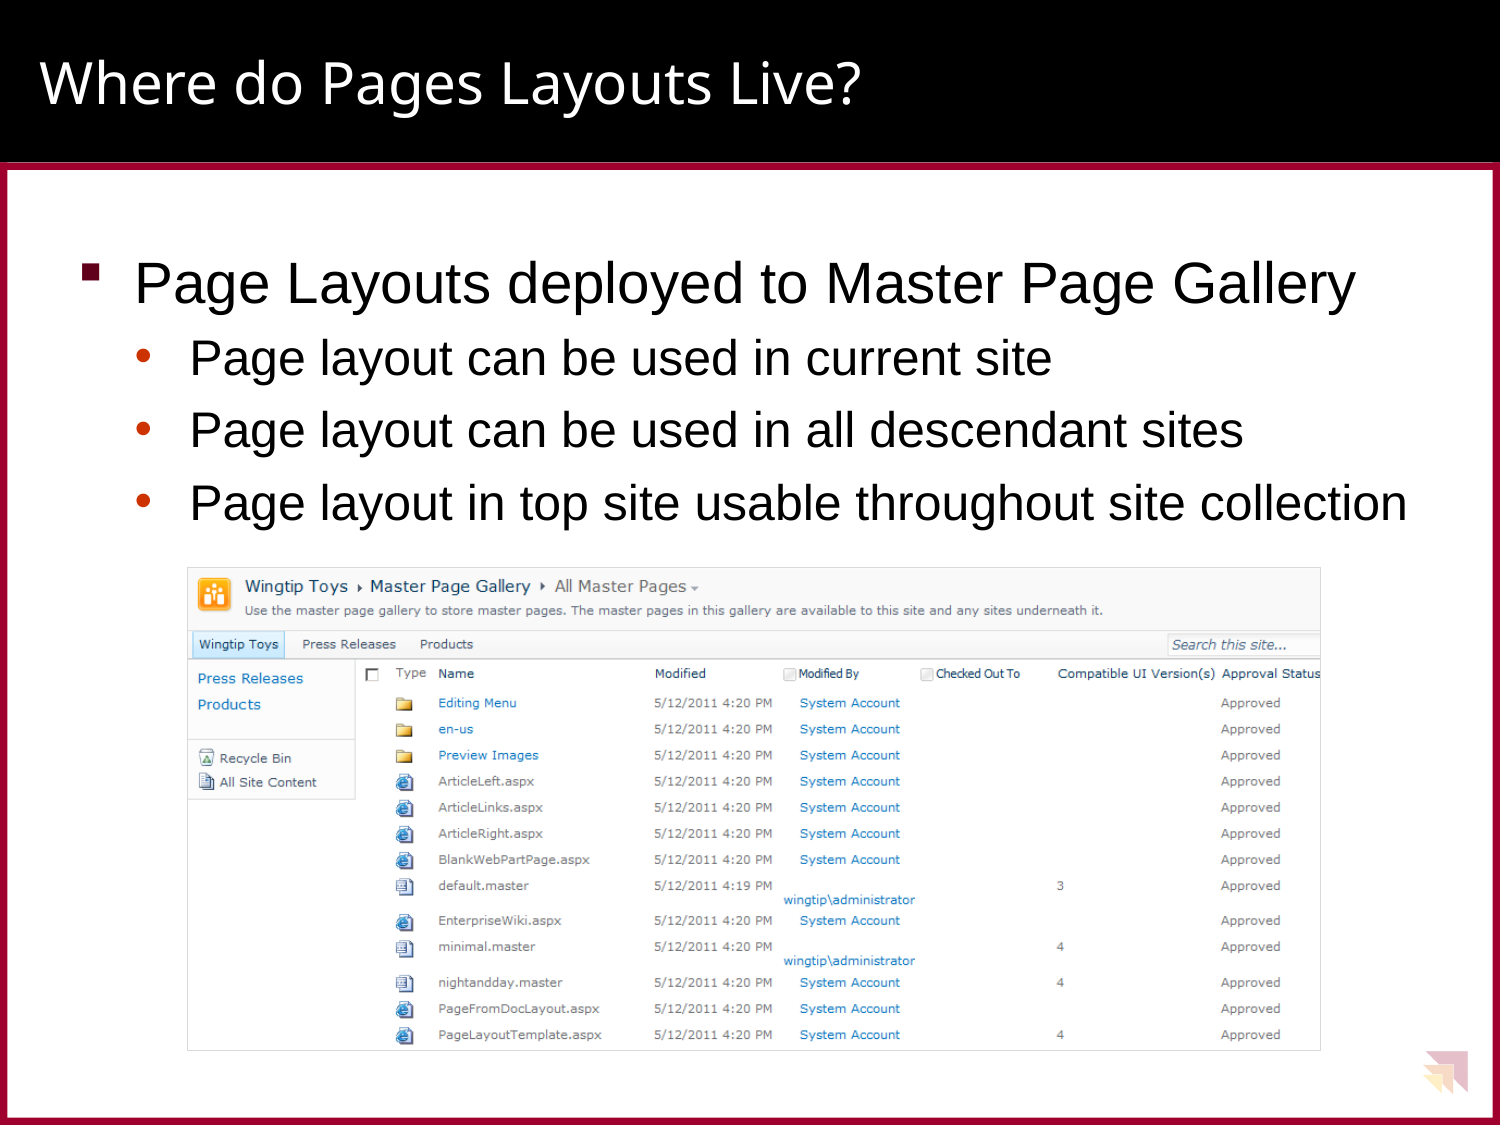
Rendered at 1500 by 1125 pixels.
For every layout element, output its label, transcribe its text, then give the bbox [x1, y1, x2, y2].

title Where do Pages Layouts Live? [24, 12, 1438, 150]
list Page Layouts deployed to Master Page Gallery Page layout can be used in current site Page layout can be used in all descendant sites Page layout in top site usable throughout site collection [62, 237, 1438, 1088]
picture [187, 567, 1321, 1051]
